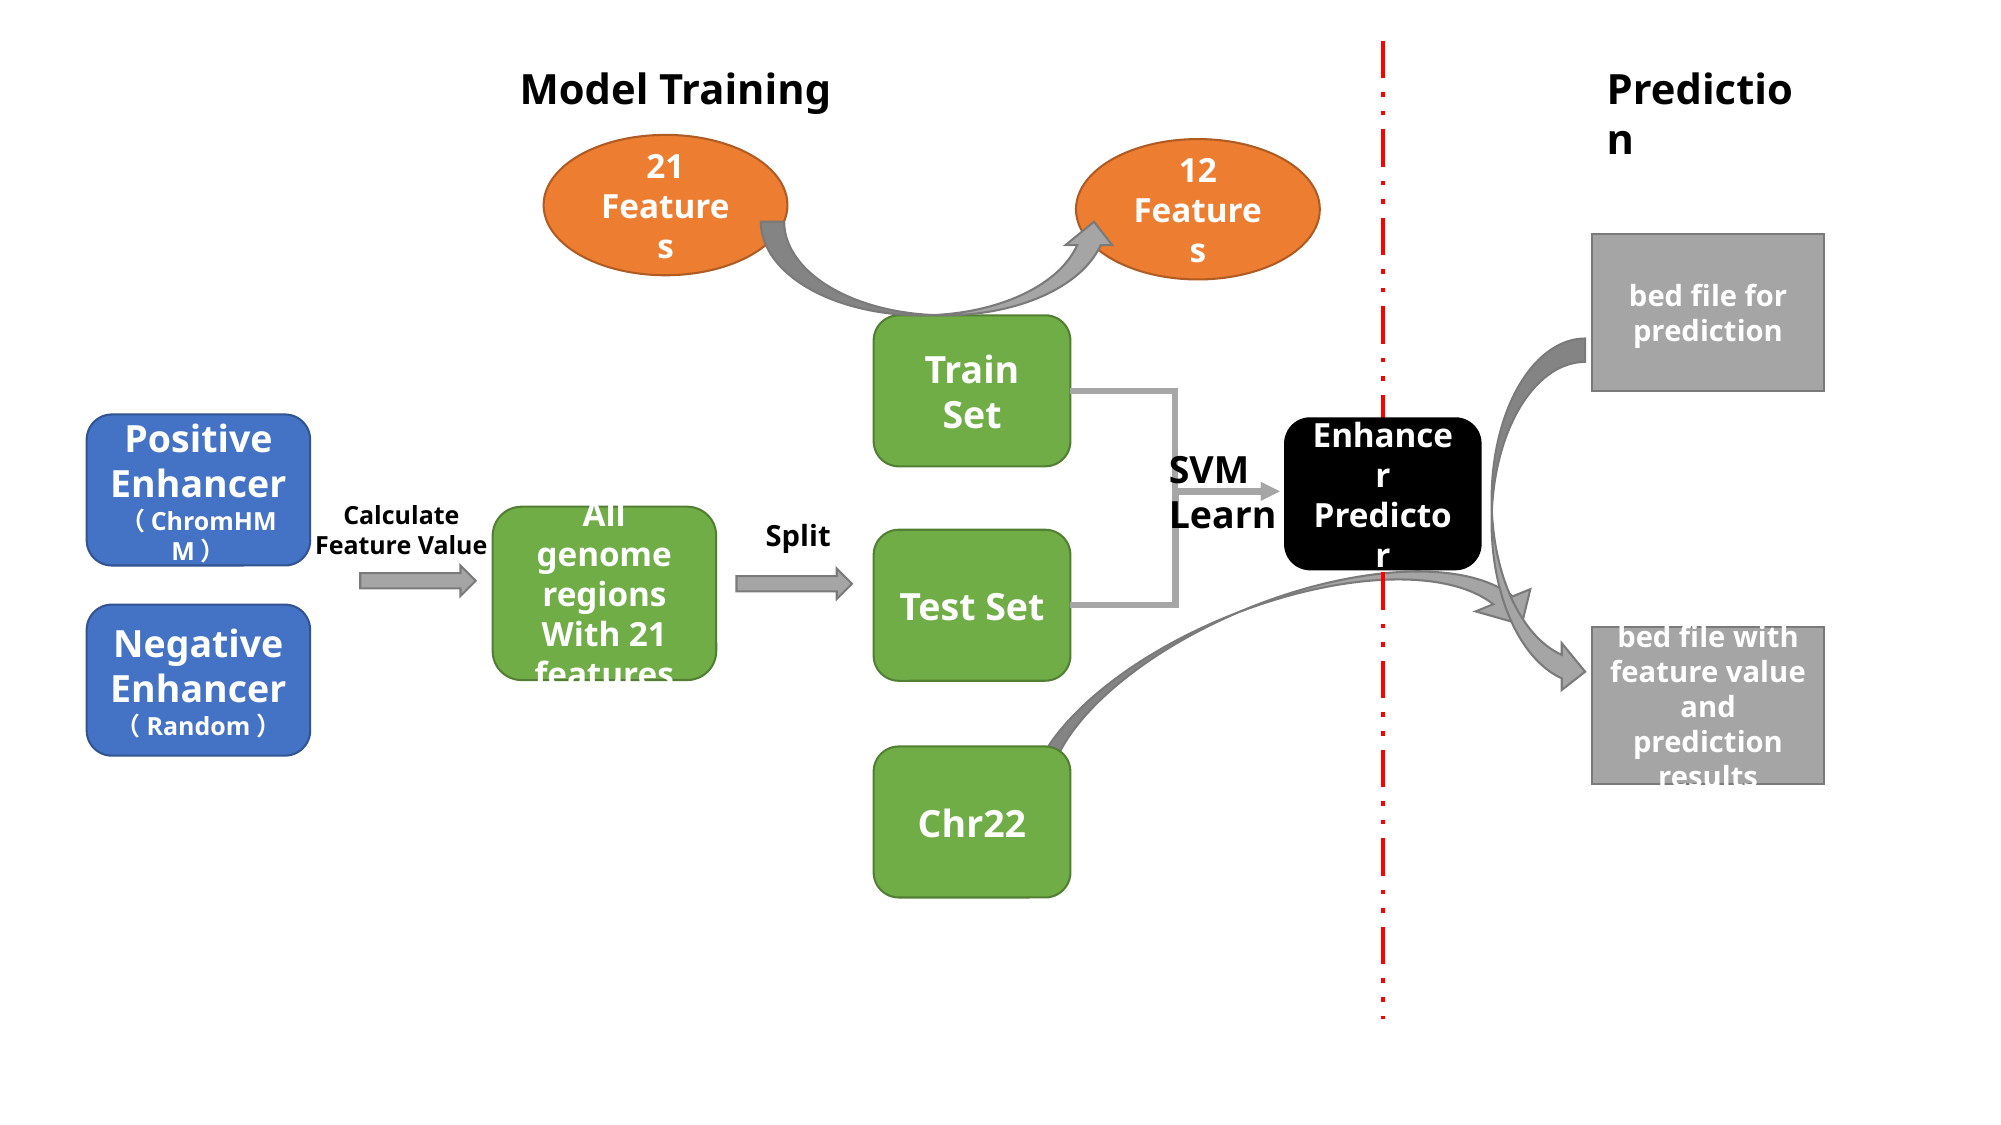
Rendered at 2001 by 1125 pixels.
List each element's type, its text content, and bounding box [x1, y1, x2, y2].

text_box [1047, 606, 1259, 750]
text_box Split [750, 509, 890, 560]
text_box 21 Features [542, 133, 789, 277]
text_box Positive Enhancer （ChromHMM） [85, 413, 312, 567]
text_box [1070, 491, 1280, 606]
text_box [1280, 572, 1381, 600]
text_box [759, 220, 1115, 317]
text_box bed file for prediction [1591, 233, 1825, 392]
text_box Chr22 [872, 745, 1072, 899]
text_box SVM Learn [1280, 438, 1350, 544]
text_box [1070, 390, 1280, 491]
text_box Enhancer Predictor [1383, 417, 1482, 571]
text_box bed file with feature value and prediction results [1591, 626, 1825, 785]
text_box 12 Features [1074, 138, 1321, 281]
text_box All genome regions With 21 features [491, 505, 718, 682]
text_box [1490, 337, 1587, 693]
text_box Test Set [872, 528, 1072, 682]
text_box Negative Enhancer （Random） [85, 603, 312, 757]
text_box Calculate Feature Value [285, 491, 517, 567]
text_box Enhancer Predictor [1284, 417, 1382, 571]
text_box Model Training [504, 55, 847, 121]
text_box [1511, 587, 1532, 618]
text_box [1385, 571, 1510, 623]
text_box Train Set [872, 314, 1072, 468]
text_box [735, 566, 854, 602]
text_box [359, 567, 478, 599]
text_box Prediction [1591, 55, 1825, 171]
